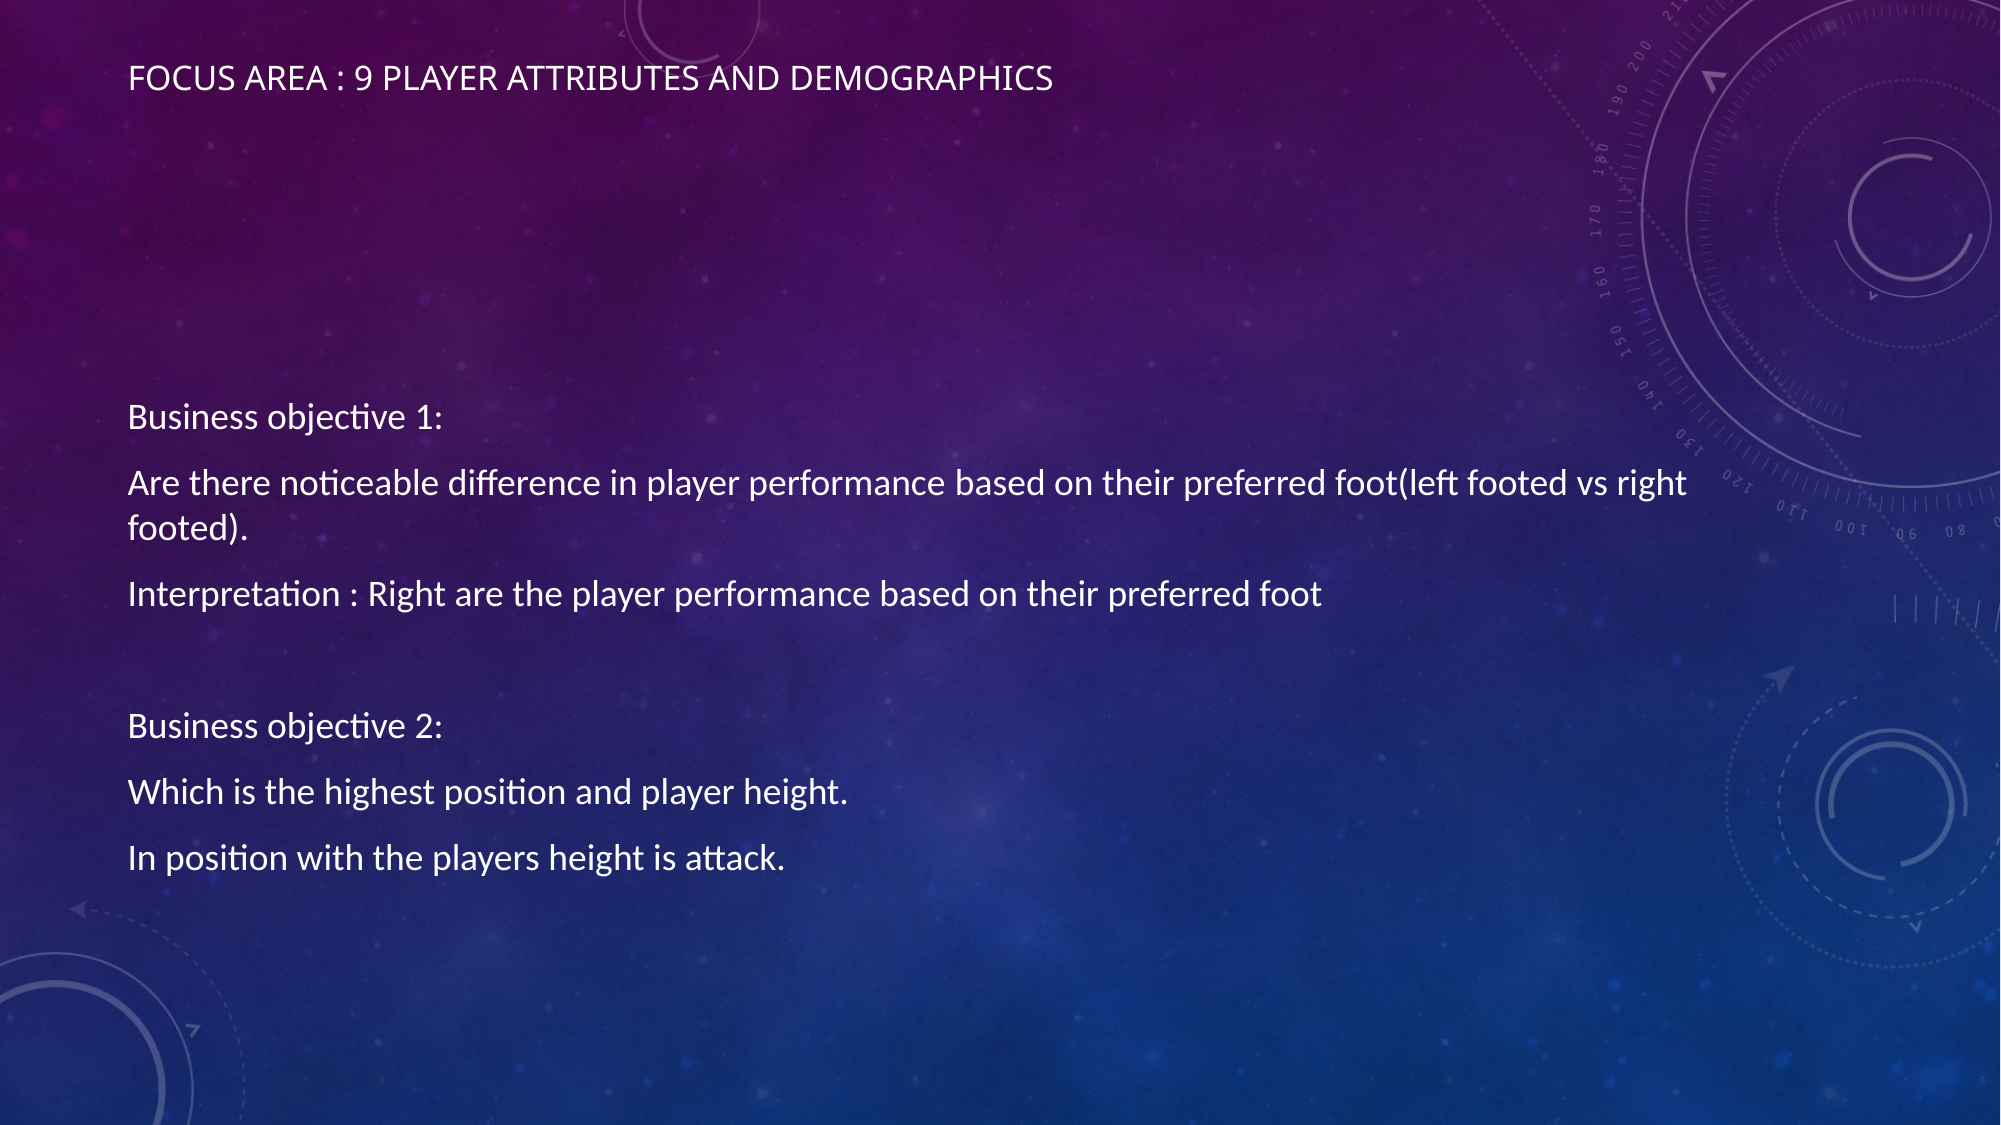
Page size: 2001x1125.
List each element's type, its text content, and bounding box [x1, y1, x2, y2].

list Business objective 1: Are there noticeable difference in player performance based on their preferred foot(left footed vs right footed). Interpretation : Right are the player performance based on their preferred foot Business objective 2: Which is the highest position and player height. In position with the players height is attack. [112, 121, 1775, 950]
title Focus Area : 9 player attributes and demographics [112, 48, 1775, 121]
picture [0, 0, 2001, 1125]
